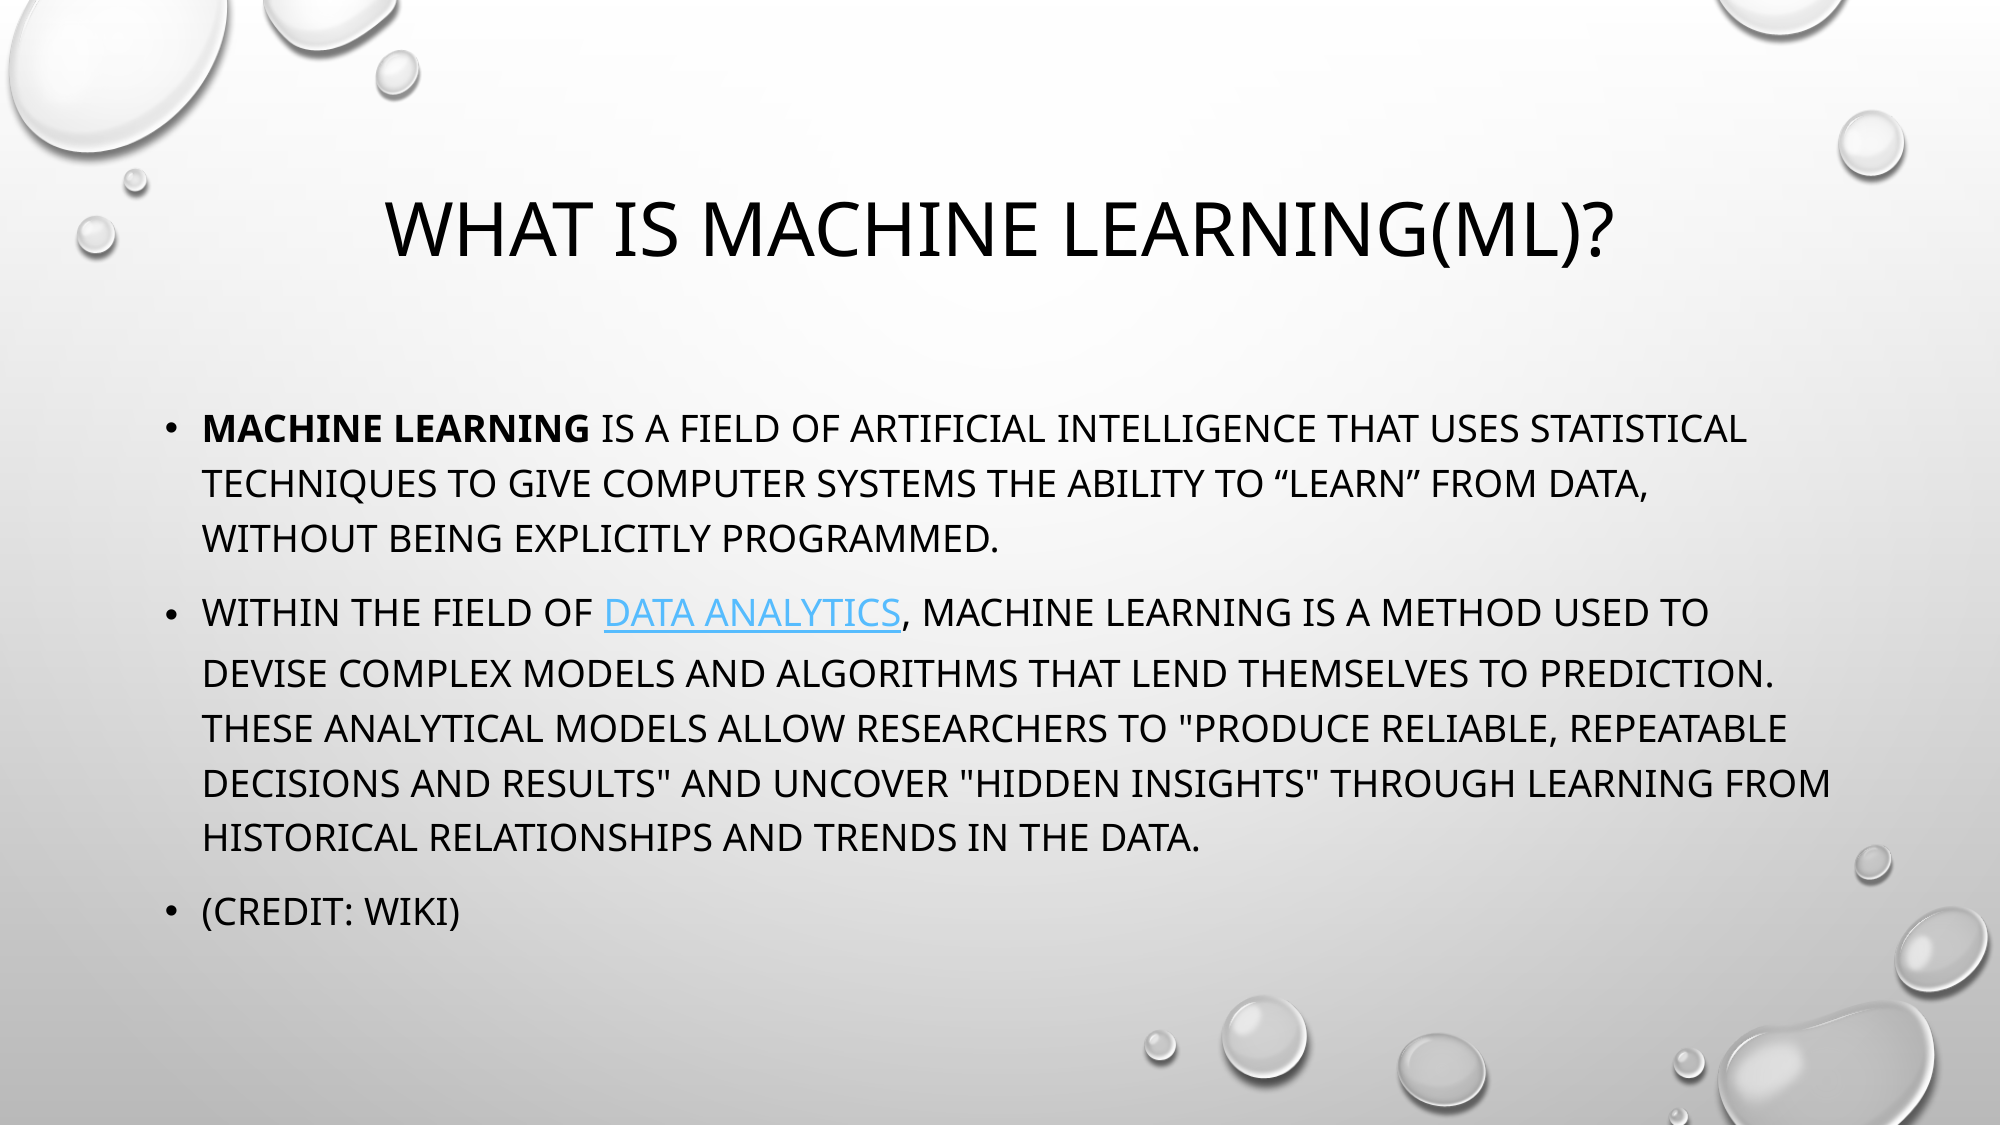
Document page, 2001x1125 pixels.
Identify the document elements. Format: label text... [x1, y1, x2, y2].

picture [0, 0, 2000, 1125]
list Machine learning is a field of artificial intelligence that uses statistical techniques to give computer systems the ability to “learn” from data, without being explicitly programmed. Within the field of data analytics, machine learning is a method used to devise complex models and algorithms that lend themselves to prediction. These analytical models allow researchers to "produce reliable, repeatable decisions and results" and uncover "hidden insights" through learning from historical relationships and trends in the data. (credit: wiki) [149, 388, 1850, 950]
title What is Machine Learning(ML)? [149, 101, 1851, 364]
